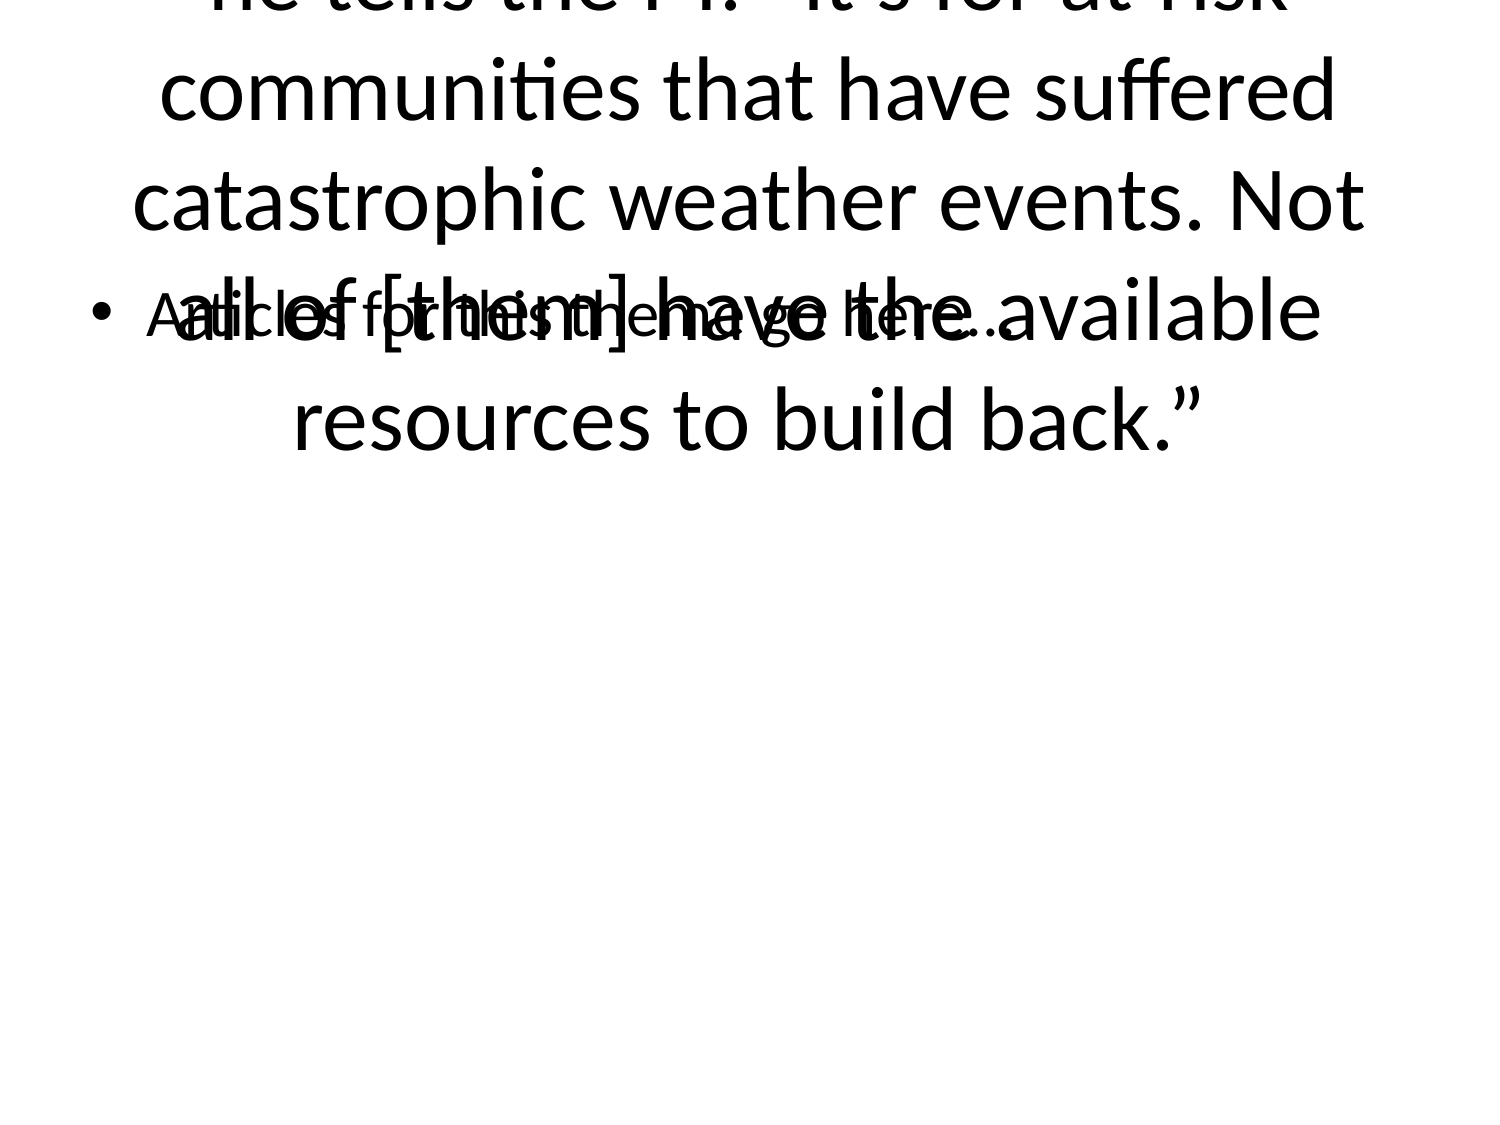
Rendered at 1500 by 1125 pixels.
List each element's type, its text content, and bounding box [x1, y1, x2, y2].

list Articles for this theme go here... [75, 262, 1425, 1005]
title “Bric is a hand-up, not a handout,” he tells the FT. “It’s for at-risk communities that have suffered catastrophic weather events. Not all of [them] have the available resources to build back.” [75, 45, 1425, 233]
